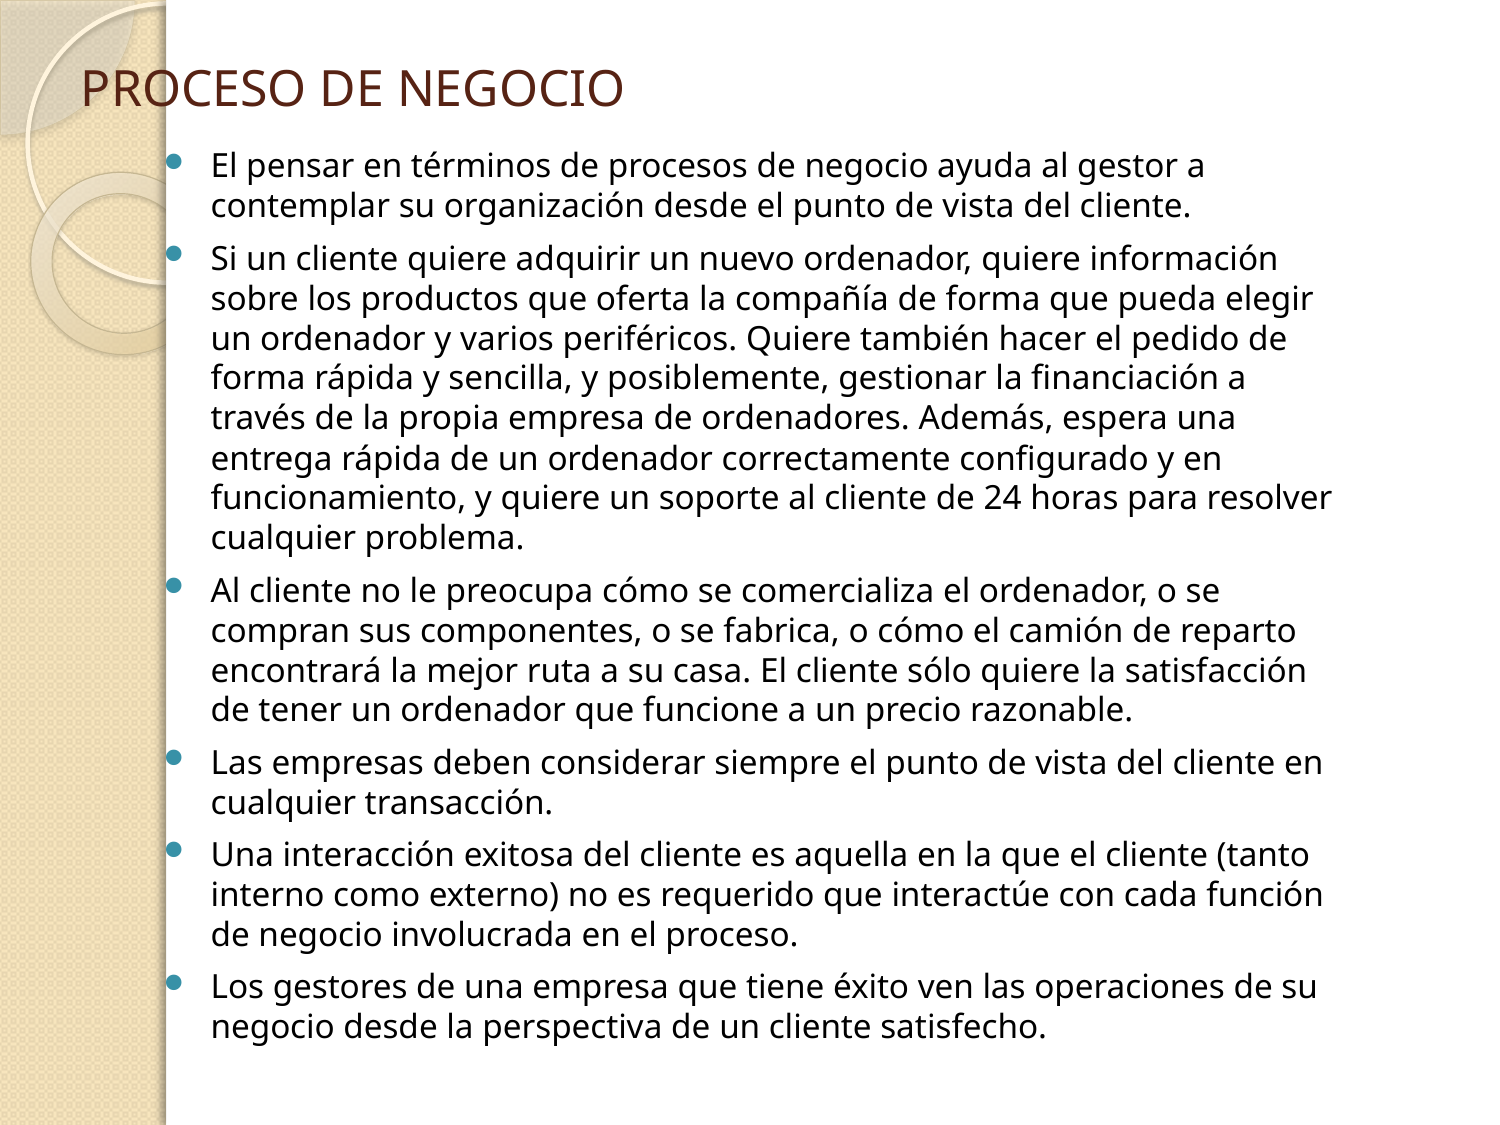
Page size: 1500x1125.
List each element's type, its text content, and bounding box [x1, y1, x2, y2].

title PROCESO DE NEGOCIO [66, 37, 1449, 137]
list El pensar en términos de procesos de negocio ayuda al gestor a contemplar su organización desde el punto de vista del cliente. Si un cliente quiere adquirir un nuevo ordenador, quiere información sobre los productos que oferta la compañía de forma que pueda elegir un ordenador y varios periféricos. Quiere también hacer el pedido de forma rápida y sencilla, y posiblemente, gestionar la financiación a través de la propia empresa de ordenadores. Además, espera una entrega rápida de un ordenador correctamente configurado y en funcionamiento, y quiere un soporte al cliente de 24 horas para resolver cualquier problema. Al cliente no le preocupa cómo se comercializa el ordenador, o se compran sus componentes, o se fabrica, o cómo el camión de reparto encontrará la mejor ruta a su casa. El cliente sólo quiere la satisfacción de tener un ordenador que funcione a un precio razonable. Las empresas deben considerar siempre el punto de vista del cliente en cualquier transacción. Una interacción exitosa del cliente es aquella en la que el cliente (tanto interno como externo) no es requerido que interactúe con cada función de negocio involucrada en el proceso. Los gestores de una empresa que tiene éxito ven las operaciones de su negocio desde la perspectiva de un cliente satisfecho. [135, 137, 1366, 925]
